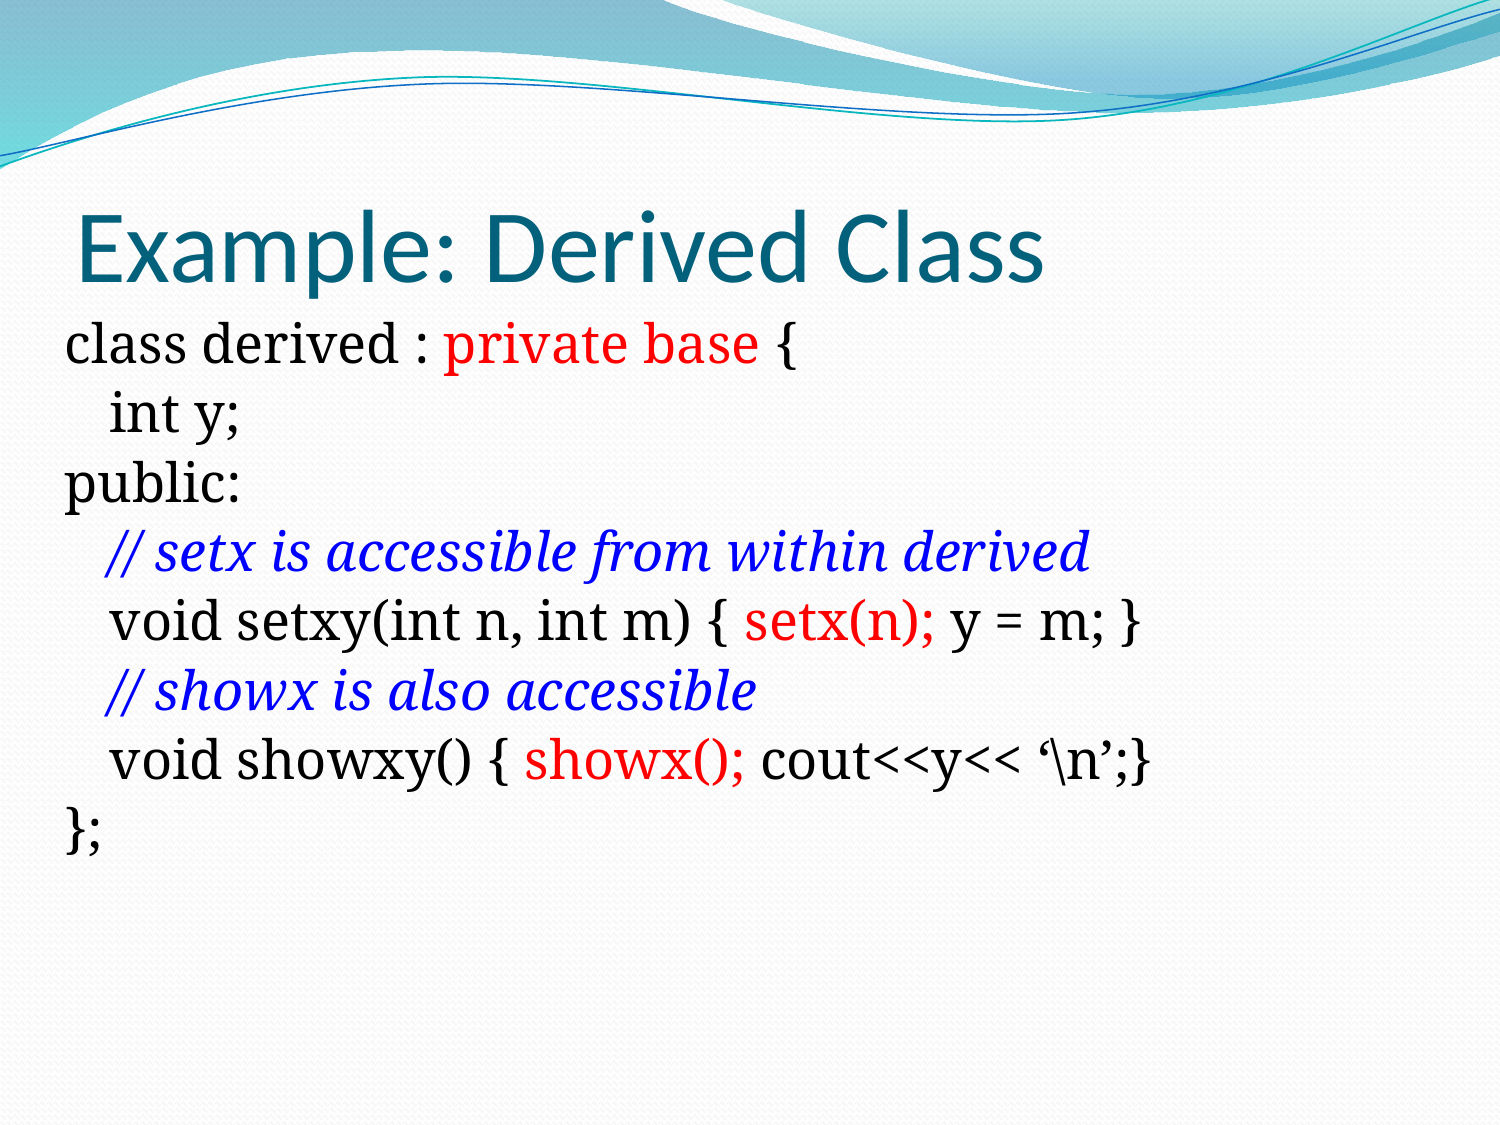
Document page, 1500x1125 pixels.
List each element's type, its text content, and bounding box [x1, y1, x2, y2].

title Example: Derived Class [75, 115, 1425, 303]
list class derived : private base { int y; public: // setx is accessible from within derived void setxy(int n, int m) { setx(n); y = m; } // showx is also accessible void showxy() { showx(); cout<<y<< ‘\n’;} }; [50, 309, 1463, 994]
